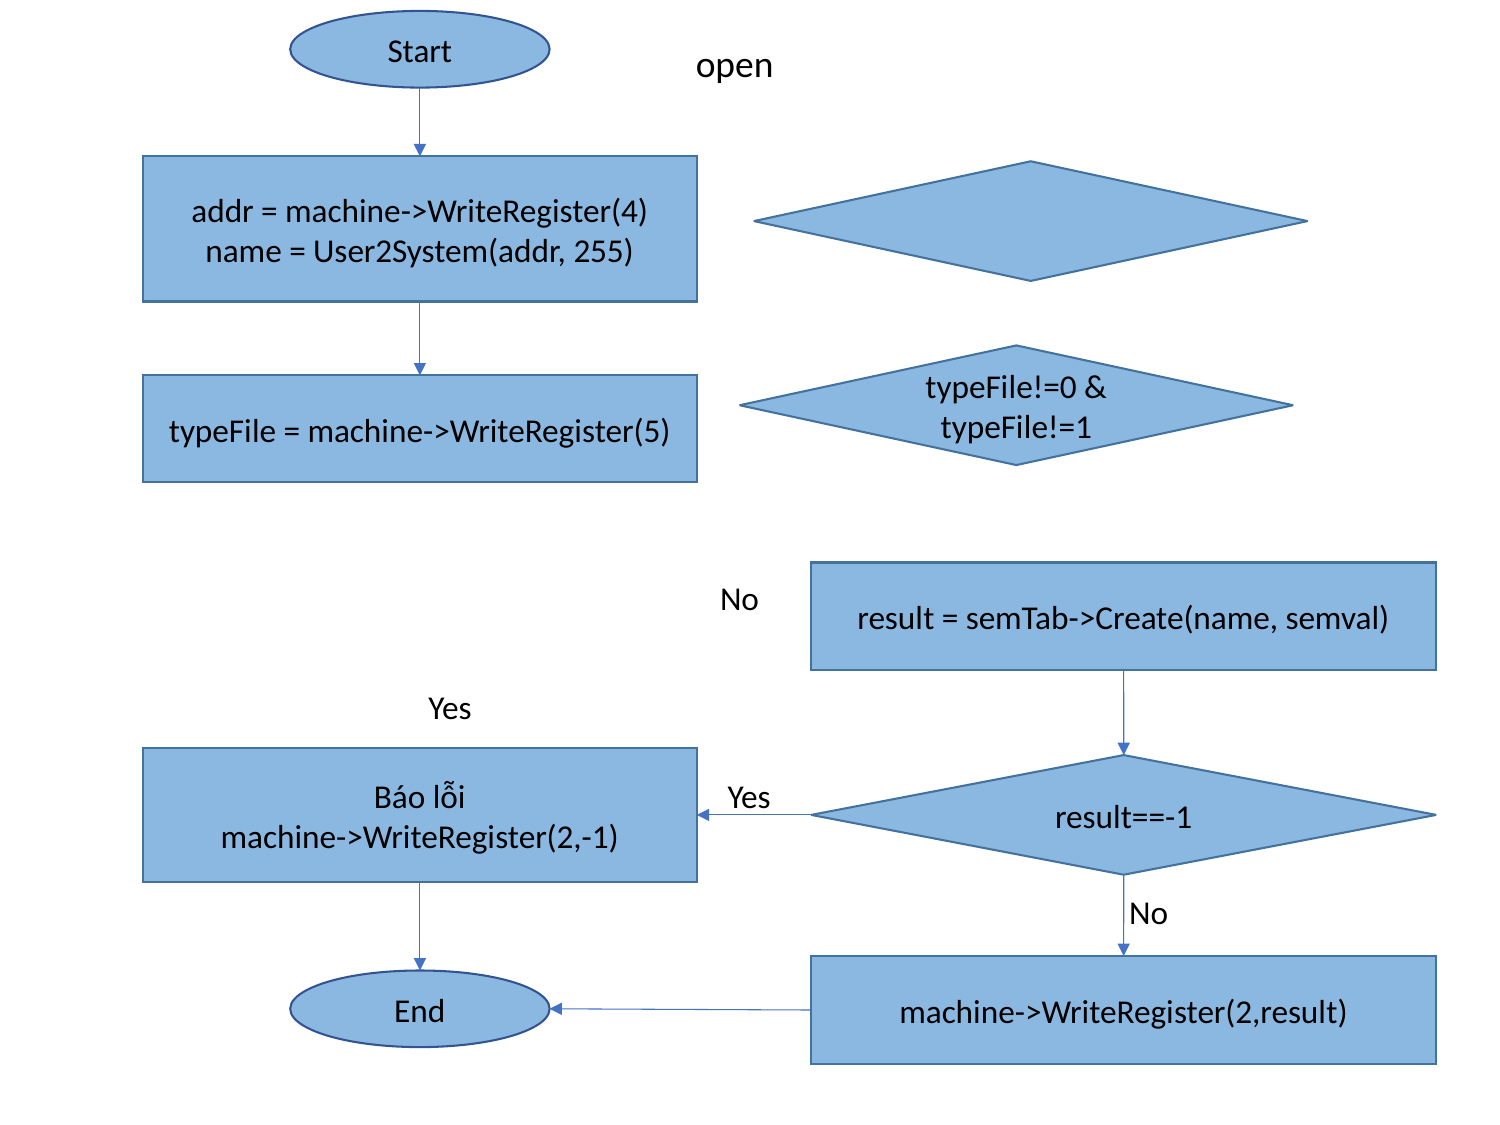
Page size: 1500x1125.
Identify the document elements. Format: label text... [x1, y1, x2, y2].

text_box Yes [712, 815, 786, 823]
text_box Yes [712, 767, 786, 814]
text_box End [289, 969, 551, 1049]
text_box result = semTab->Create(name, semval) [810, 561, 1437, 671]
text_box No [1124, 884, 1184, 939]
text_box Báo lỗi machine->WriteRegister(2,-1) [142, 747, 698, 883]
text_box addr = machine->WriteRegister(4) name = User2System(addr, 255) [142, 155, 698, 303]
text_box [753, 160, 1308, 282]
text_box result==-1 [810, 754, 1437, 876]
text_box No [705, 569, 774, 625]
text_box open [681, 32, 789, 93]
text_box typeFile!=0 & typeFile!=1 [739, 344, 1294, 467]
text_box No [1114, 884, 1123, 939]
text_box Start [289, 9, 551, 89]
text_box typeFile = machine->WriteRegister(5) [142, 374, 698, 483]
text_box Yes [413, 678, 487, 734]
text_box machine->WriteRegister(2,result) [810, 955, 1437, 1065]
